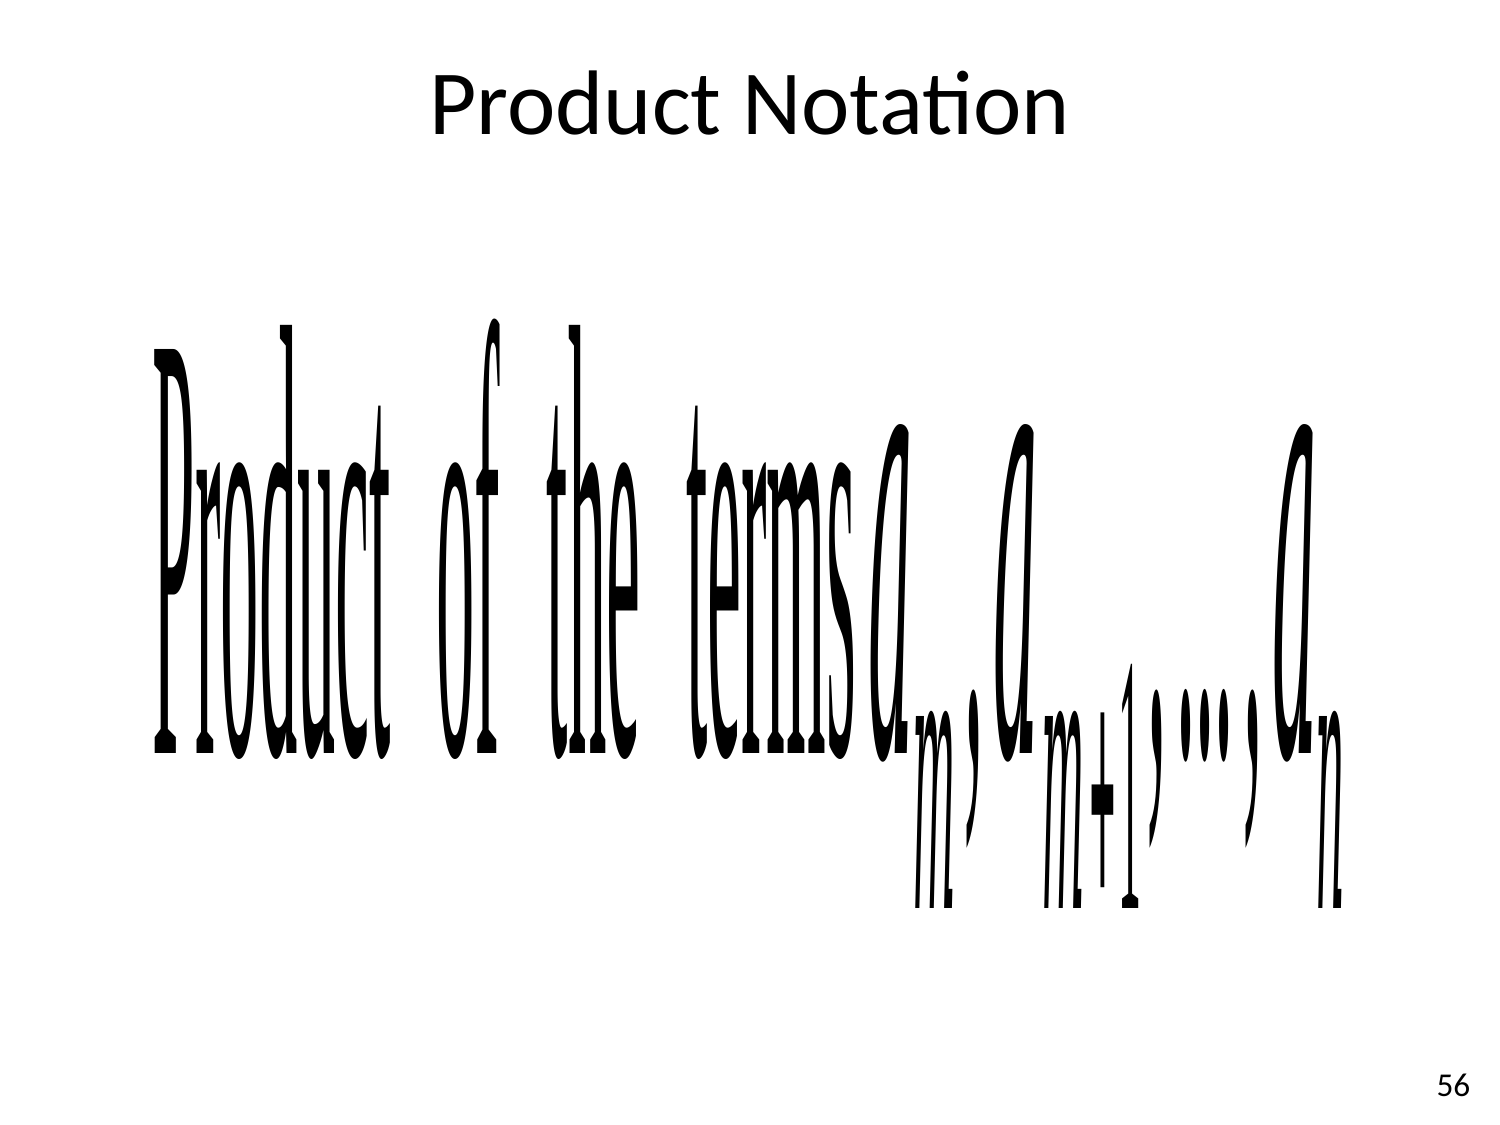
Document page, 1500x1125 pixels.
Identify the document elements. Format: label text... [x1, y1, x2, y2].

title Product Notation [0, 0, 1500, 195]
